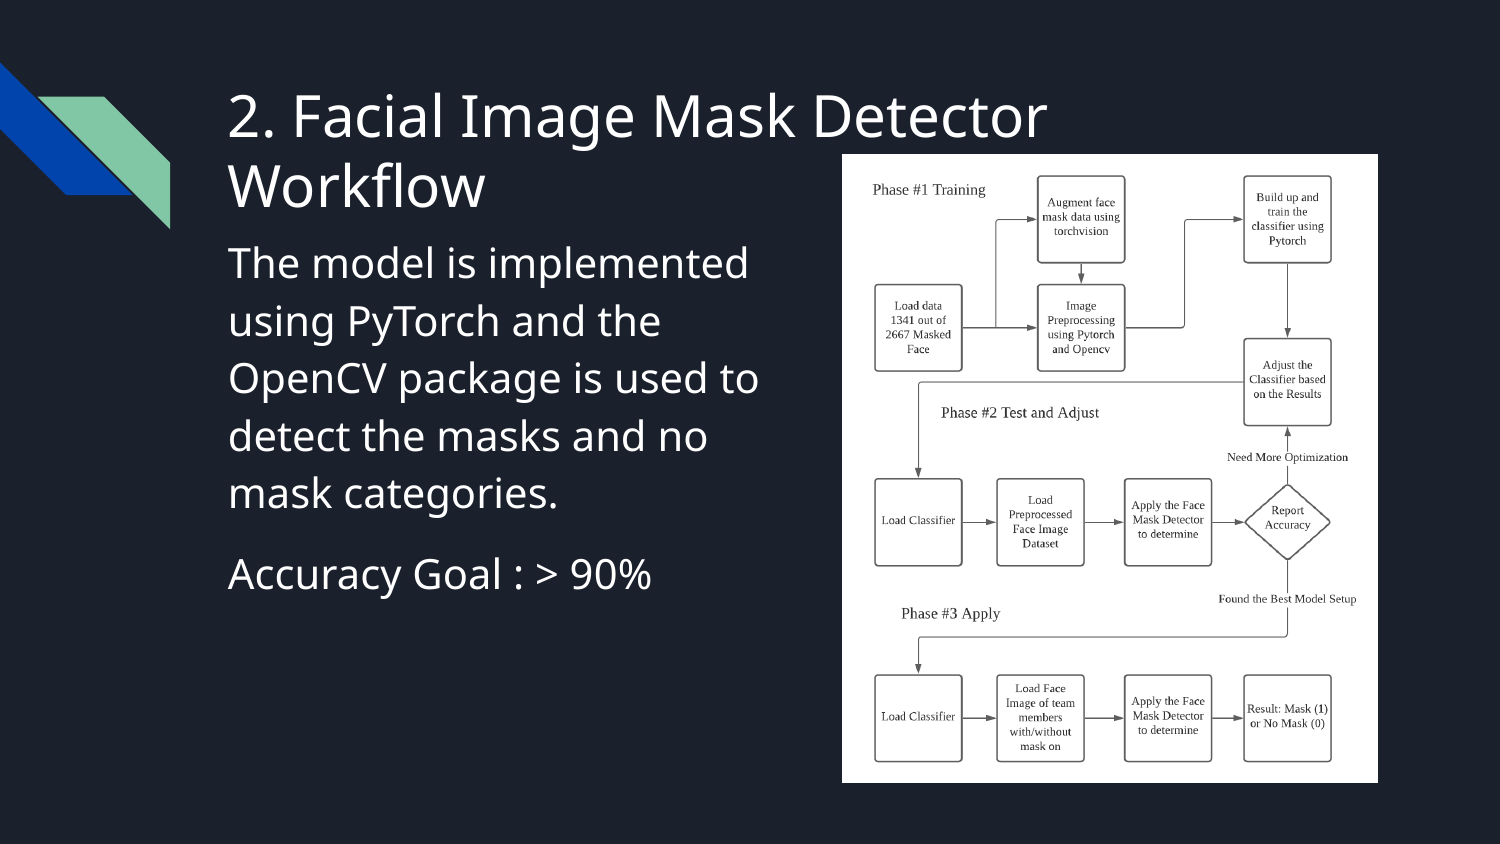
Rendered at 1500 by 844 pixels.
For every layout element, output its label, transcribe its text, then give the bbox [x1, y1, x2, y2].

picture [842, 153, 1379, 783]
title 2. Facial Image Mask Detector Workflow [212, 64, 1368, 215]
text_box Accuracy Goal : > 90% [212, 525, 705, 741]
list The model is implemented using PyTorch and the OpenCV package is used to detect the masks and no mask categories. [212, 214, 819, 477]
